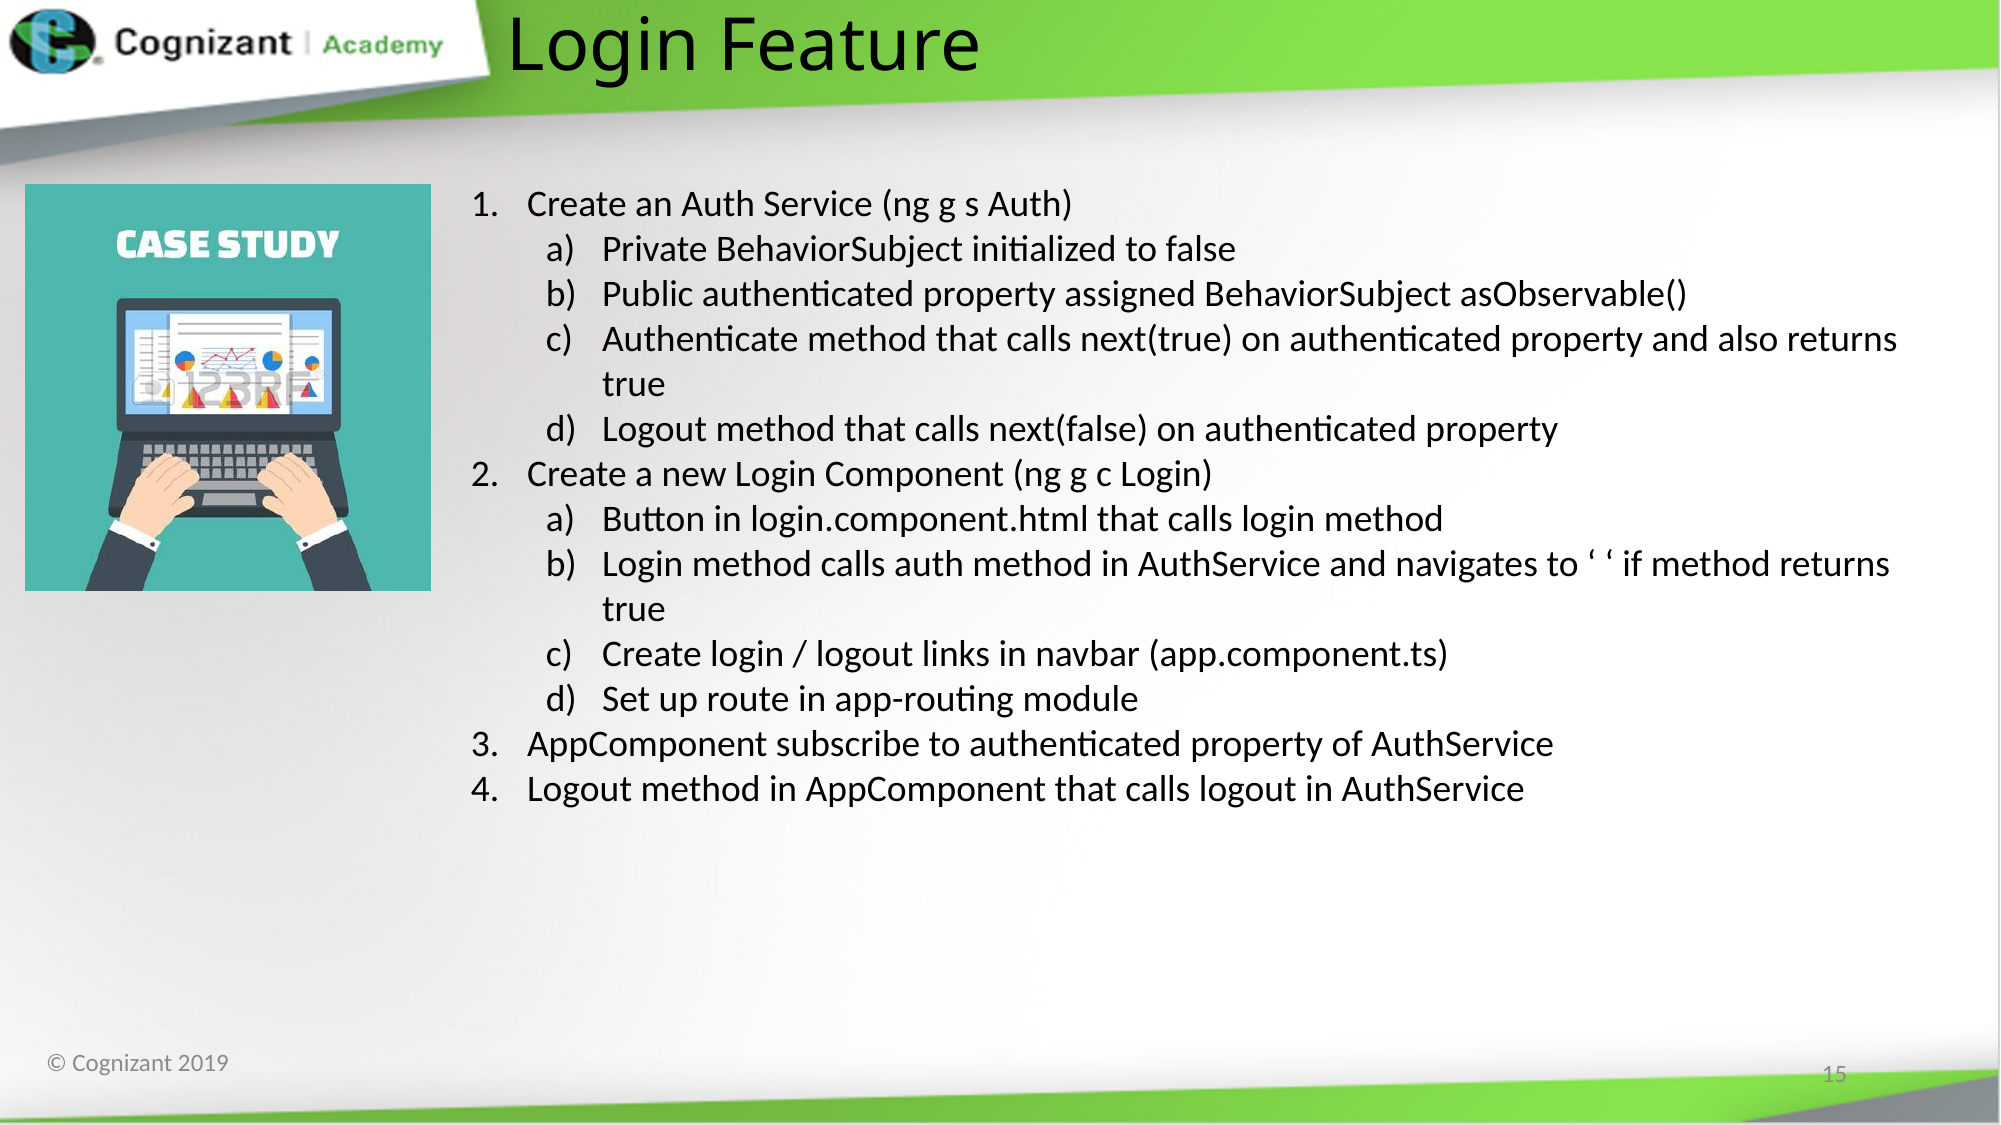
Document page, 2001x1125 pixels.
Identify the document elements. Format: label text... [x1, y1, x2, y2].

text_box Create an Auth Service (ng g s Auth) Private BehaviorSubject initialized to false Public authenticated property assigned BehaviorSubject asObservable() Authenticate method that calls next(true) on authenticated property and also returns true Logout method that calls next(false) on authenticated property Create a new Login Component (ng g c Login) Button in login.component.html that calls login method Login method calls auth method in AuthService and navigates to ‘ ‘ if method returns true Create login / logout links in navbar (app.component.ts) Set up route in app-routing module AppComponent subscribe to authenticated property of AuthService Logout method in AppComponent that calls logout in AuthService [456, 126, 1959, 861]
footer © Cognizant 2019 [25, 1042, 251, 1081]
title Login Feature [491, 0, 1971, 95]
slide_number 15 [1412, 1042, 1863, 1103]
picture [0, 0, 2001, 1125]
